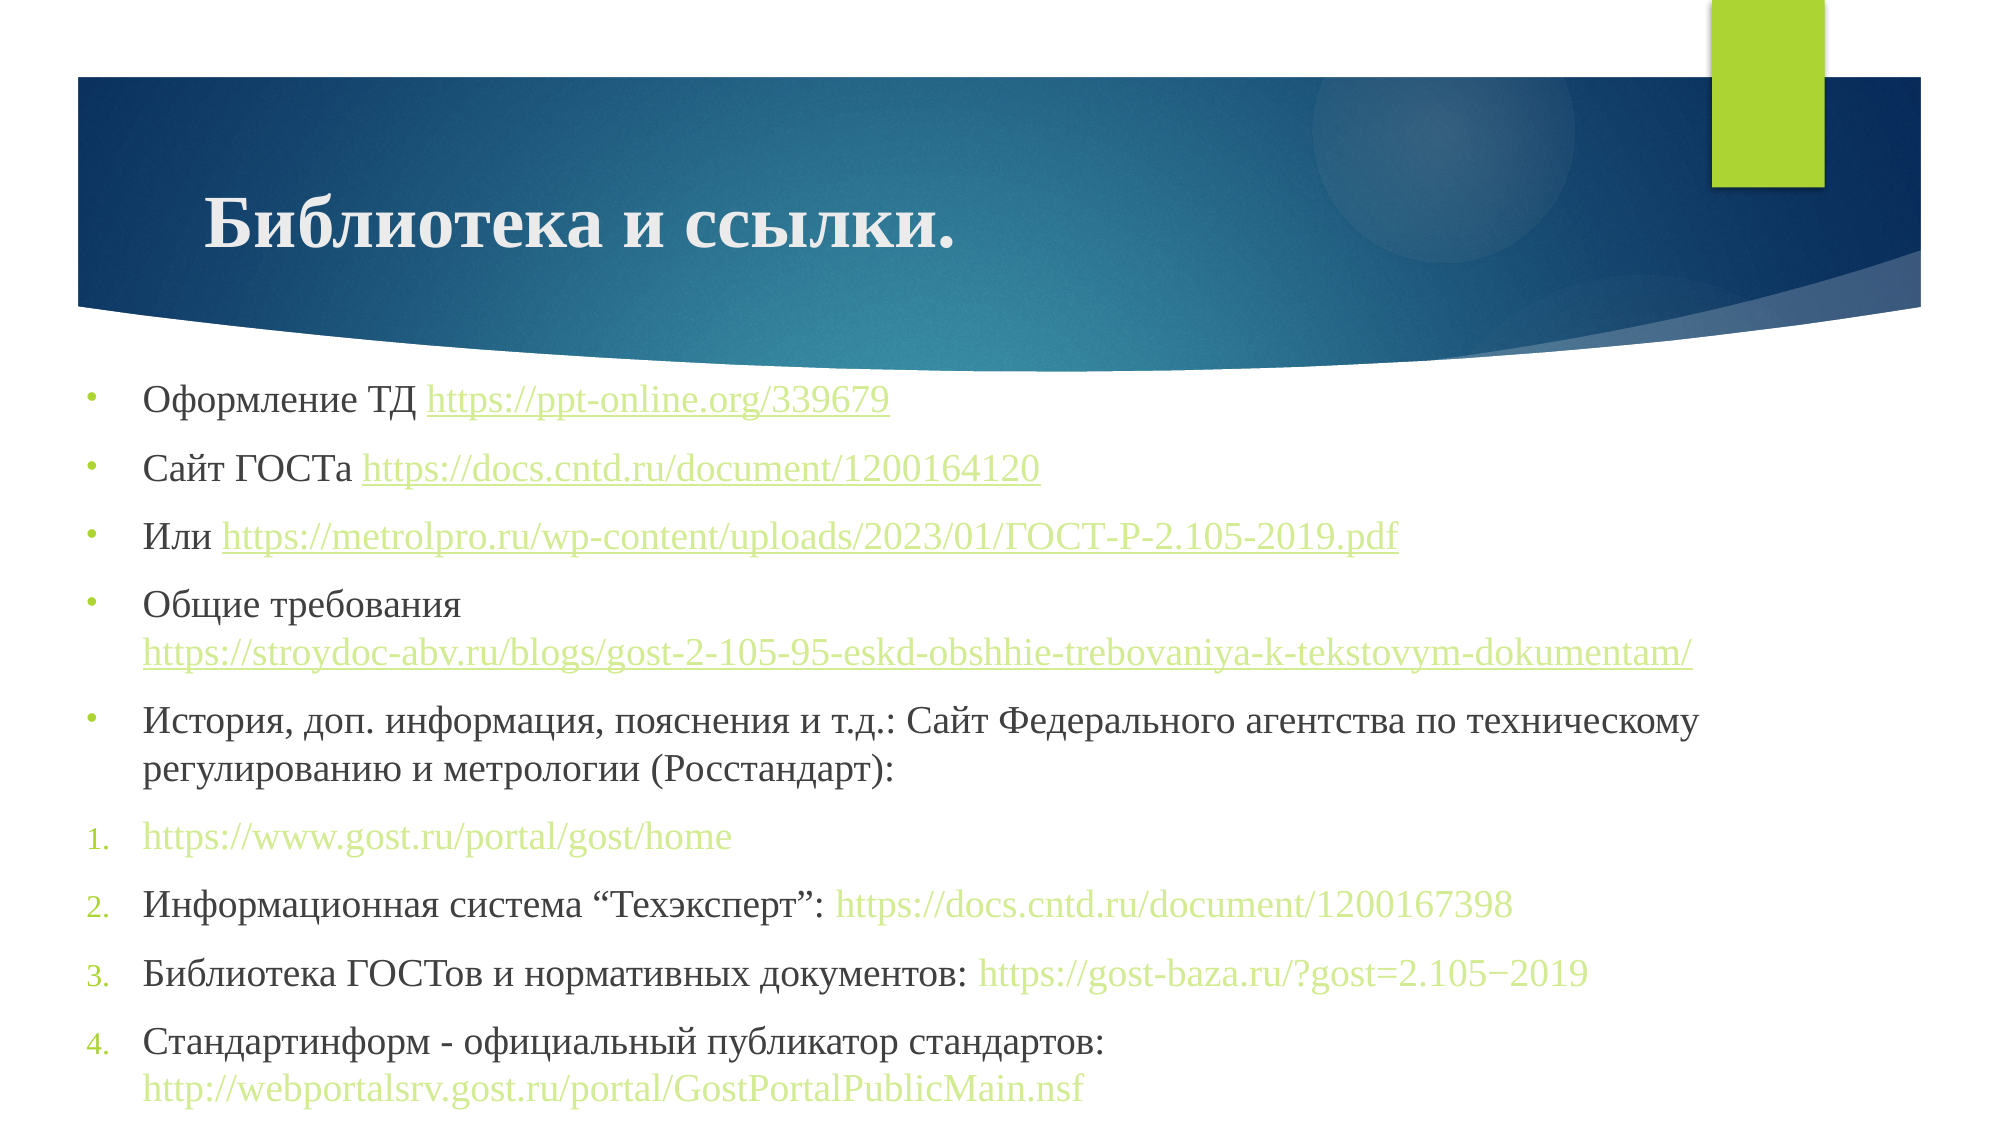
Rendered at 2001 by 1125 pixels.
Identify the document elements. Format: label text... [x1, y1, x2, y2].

title Библиотека и ссылки. [189, 159, 1627, 276]
list Оформление ТД https://ppt-online.org/339679 Сайт ГОСТа https://docs.cntd.ru/document/1200164120 Или https://metrolpro.ru/wp-content/uploads/2023/01/ГОСТ-Р-2.105-2019.pdf Общие требования https://stroydoc-abv.ru/blogs/gost-2-105-95-eskd-obshhie-trebovaniya-k-tekstovym-dokumentam/ История, доп. информация, пояснения и т.д.: Сайт Федерального агентства по техническому регулированию и метрологии (Росстандарт): https://www.gost.ru/portal/gost/home Информационная система “Техэксперт”: https://docs.cntd.ru/document/1200167398 Библиотека ГОСТов и нормативных документов: https://gost-baza.ru/?gost=2.105−2019 Стандартинформ - официальный публикатор стандартов: http://webportalsrv.gost.ru/portal/GostPortalPublicMain.nsf [71, 365, 1907, 927]
